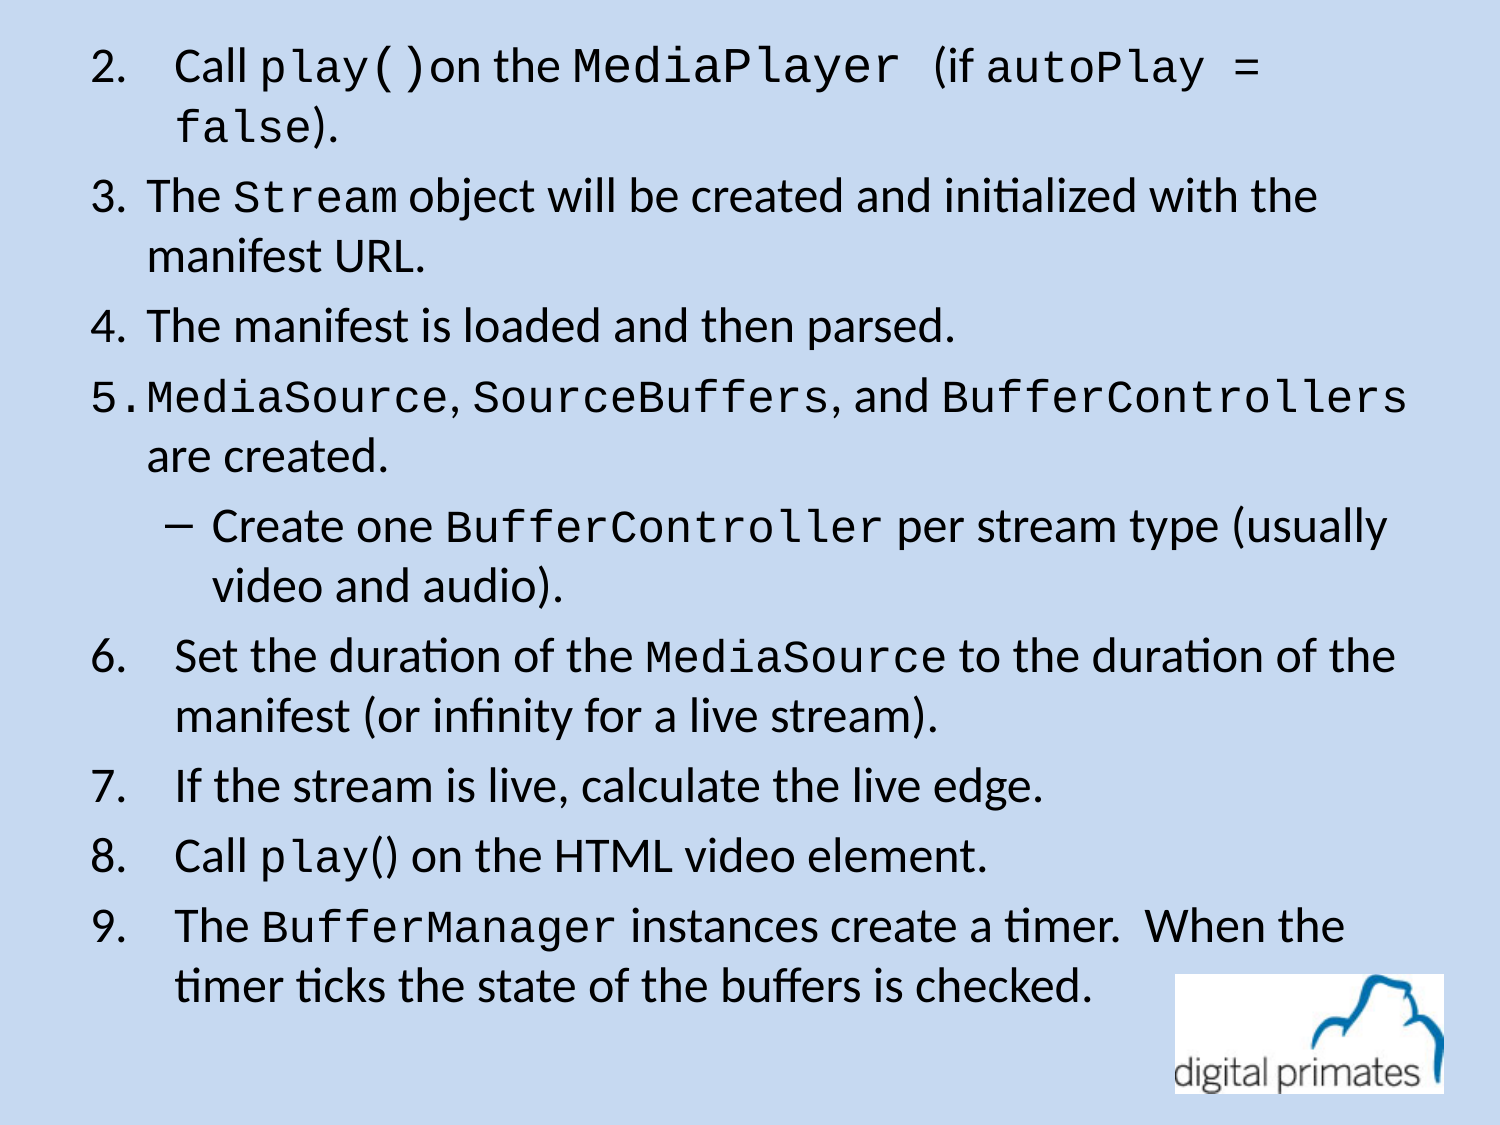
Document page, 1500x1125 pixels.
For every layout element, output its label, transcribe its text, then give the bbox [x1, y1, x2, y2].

picture [1175, 974, 1444, 1094]
list Call play()on the MediaPlayer (if autoPlay = false). The Stream object will be created and initialized with the manifest URL. The manifest is loaded and then parsed. MediaSource, SourceBuffers, and BufferControllers are created. Create one BufferController per stream type (usually video and audio). Set the duration of the MediaSource to the duration of the manifest (or infinity for a live stream). If the stream is live, calculate the live edge. Call play() on the HTML video element. The BufferManager instances create a timer. When the timer ticks the state of the buffers is checked. [75, 24, 1425, 1075]
